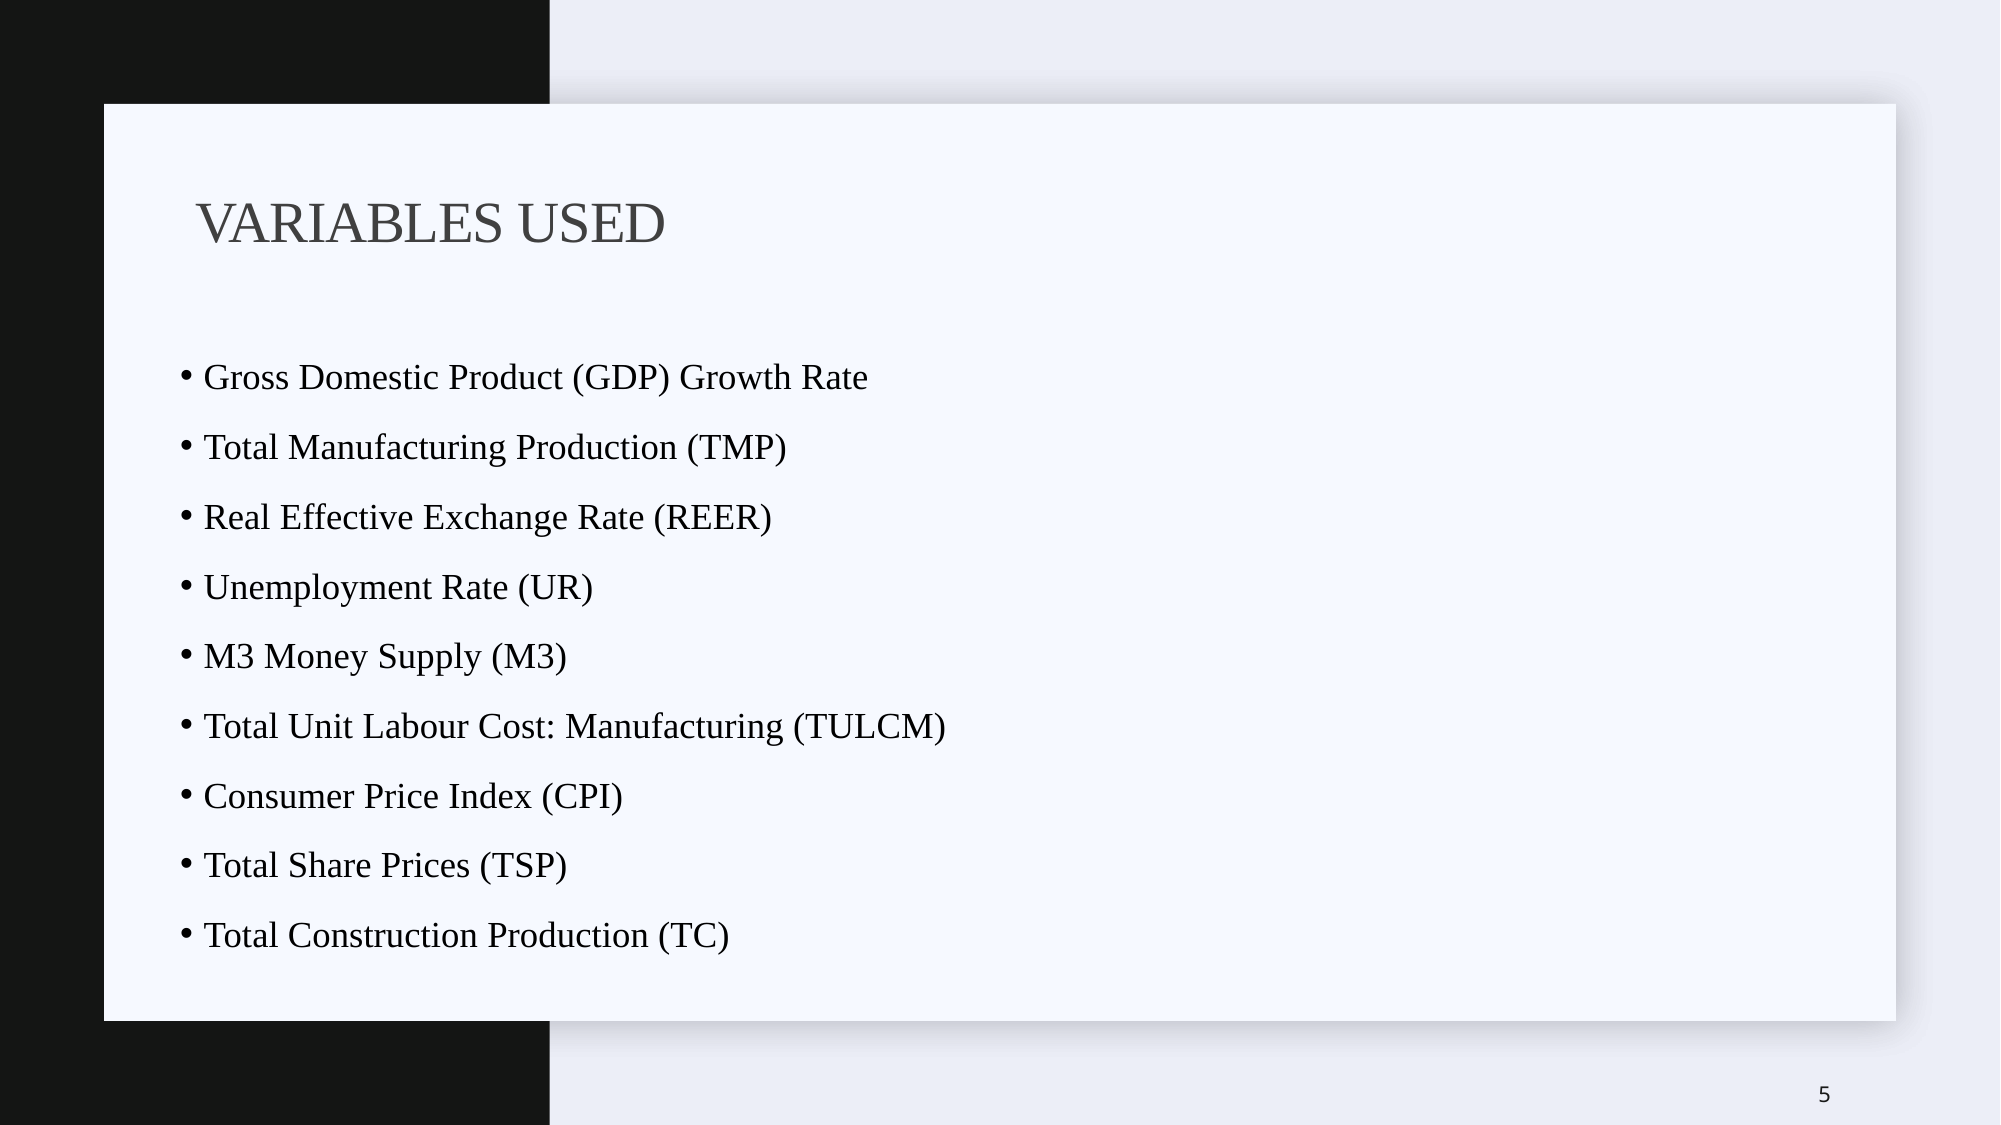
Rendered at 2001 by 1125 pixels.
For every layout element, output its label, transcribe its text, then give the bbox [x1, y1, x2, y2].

title VARIABLES USED [180, 175, 1830, 272]
slide_number 5 [1803, 1065, 1932, 1125]
list Gross Domestic Product (GDP) Growth Rate Total Manufacturing Production (TMP) Real Effective Exchange Rate (REER) Unemployment Rate (UR) M3 Money Supply (M3) Total Unit Labour Cost: Manufacturing (TULCM) Consumer Price Index (CPI) Total Share Prices (TSP) Total Construction Production (TC) [180, 345, 1830, 963]
